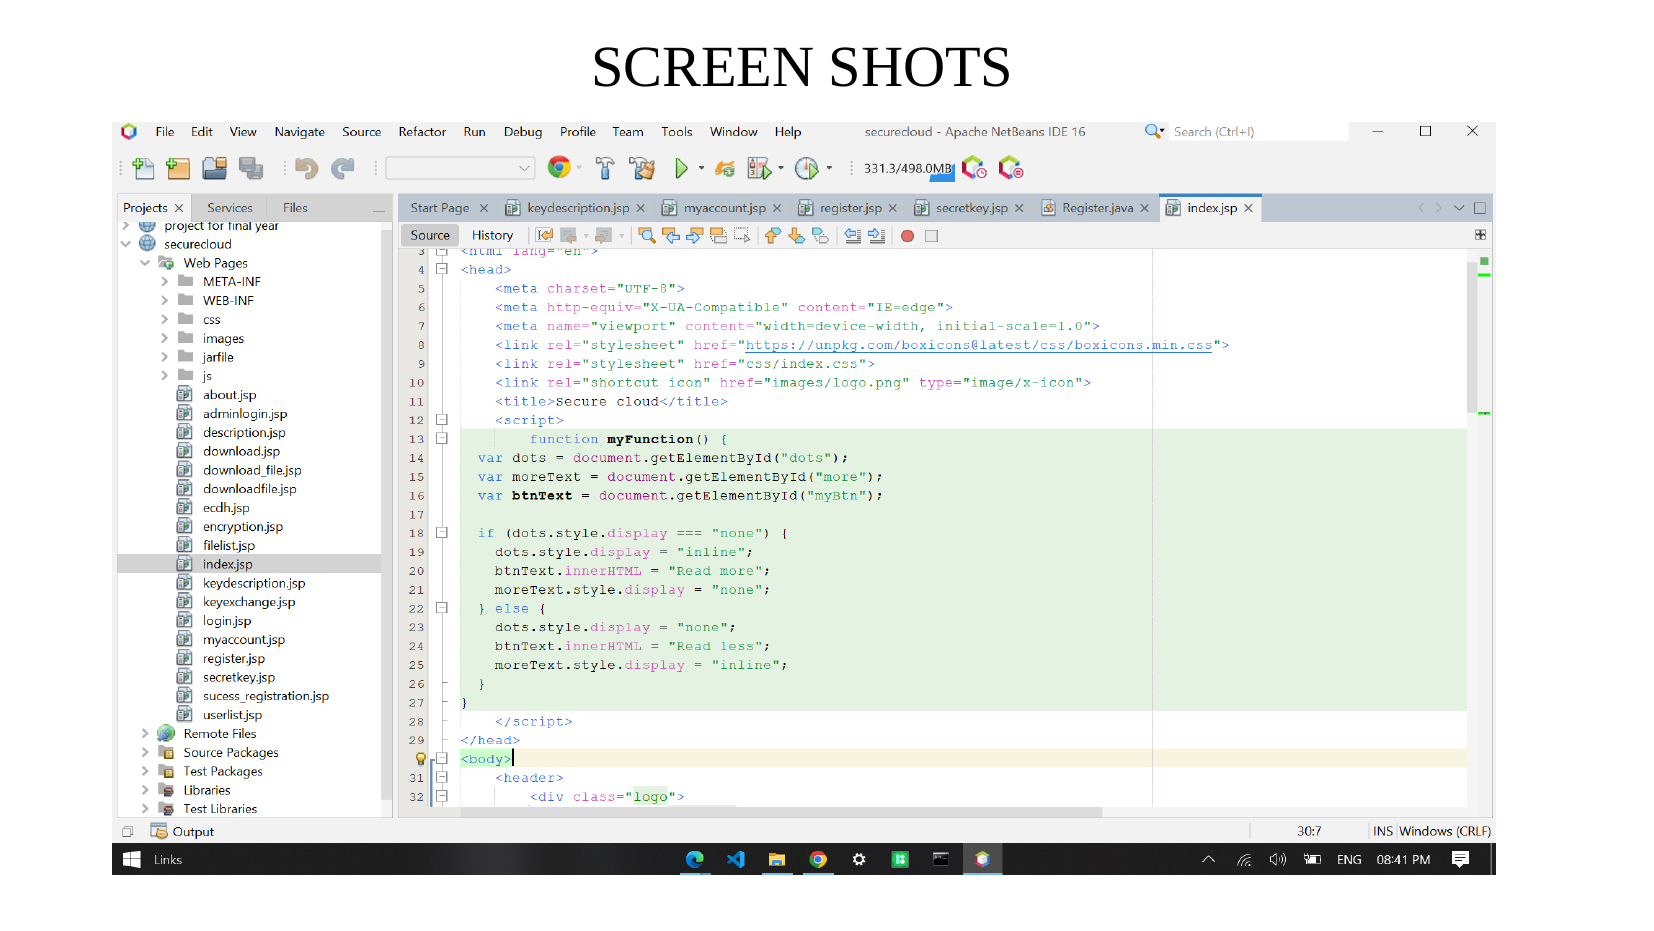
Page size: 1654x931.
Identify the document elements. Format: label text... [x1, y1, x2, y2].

picture [111, 122, 1496, 875]
text_box SCREEN SHOTS [551, 20, 1054, 106]
